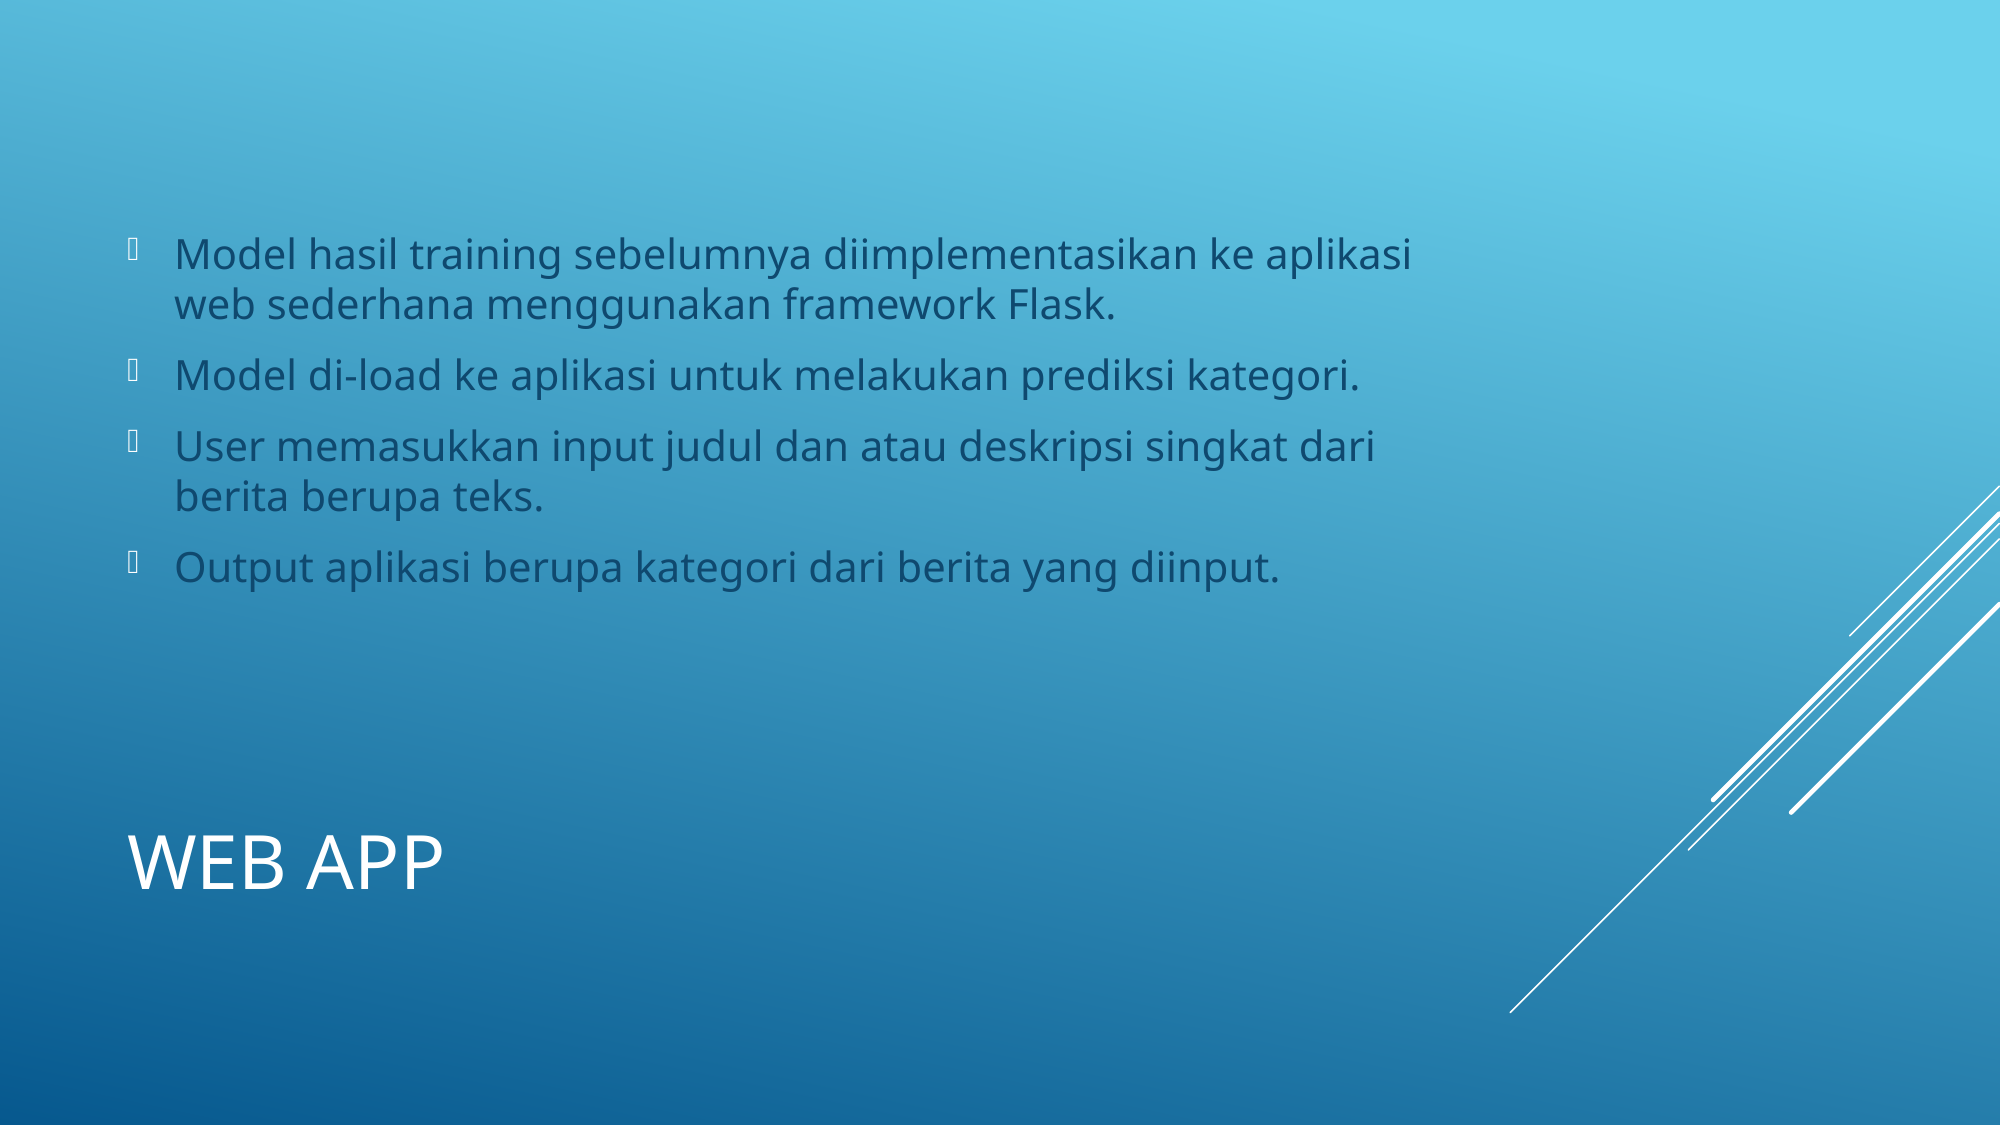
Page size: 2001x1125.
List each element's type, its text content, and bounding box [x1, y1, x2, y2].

list Model hasil training sebelumnya diimplementasikan ke aplikasi web sederhana menggunakan framework Flask. Model di-load ke aplikasi untuk melakukan prediksi kategori. User memasukkan input judul dan atau deskripsi singkat dari berita berupa teks. Output aplikasi berupa kategori dari berita yang diinput. [112, 112, 1513, 706]
title Web App [112, 736, 1513, 984]
